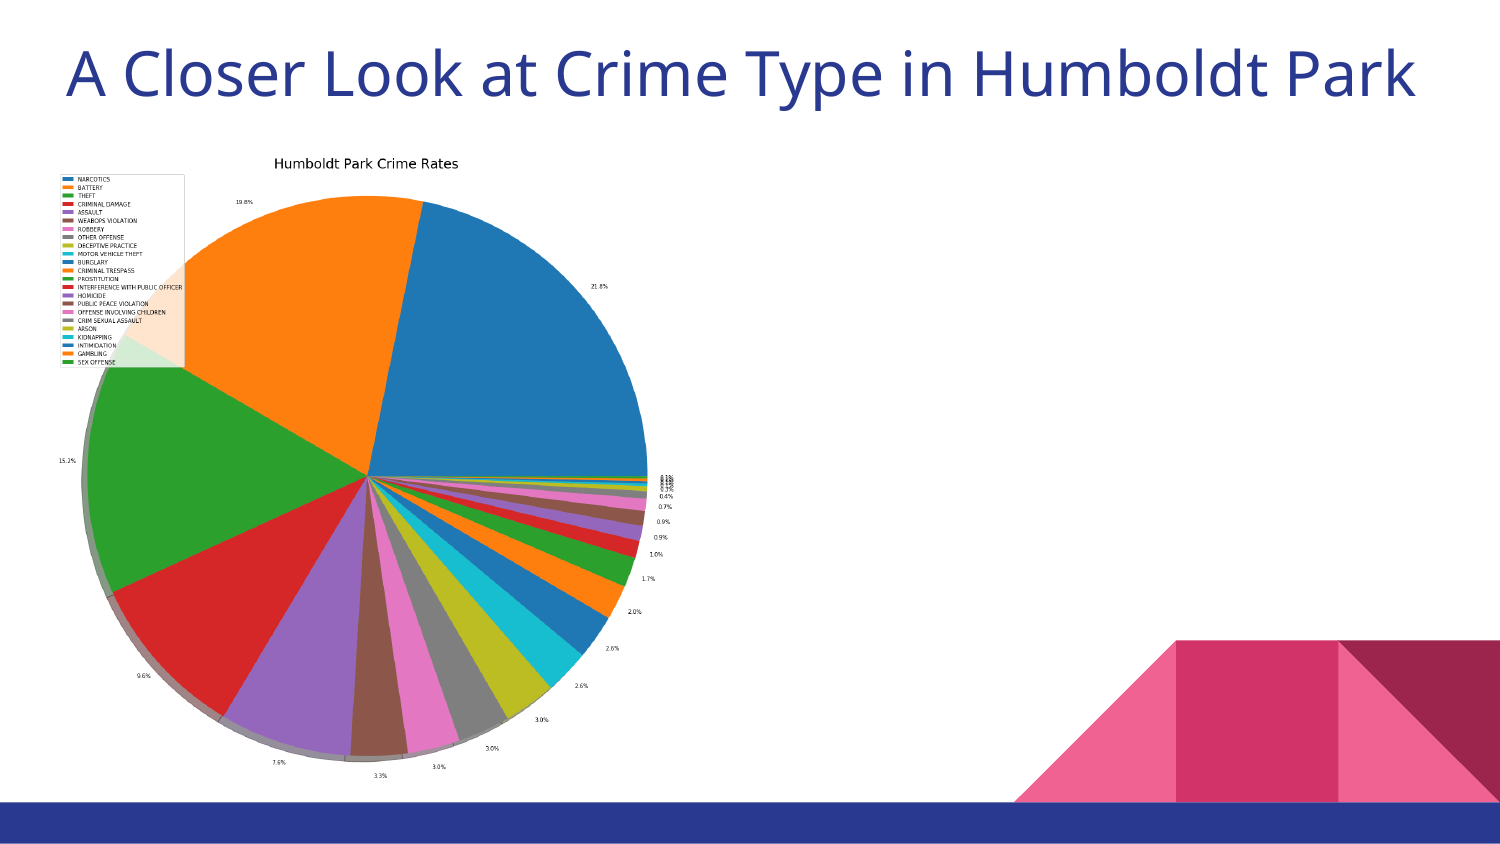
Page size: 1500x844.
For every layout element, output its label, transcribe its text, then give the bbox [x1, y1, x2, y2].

title A Closer Look at Crime Type in Humboldt Park [51, 18, 1449, 119]
picture [50, 154, 681, 782]
